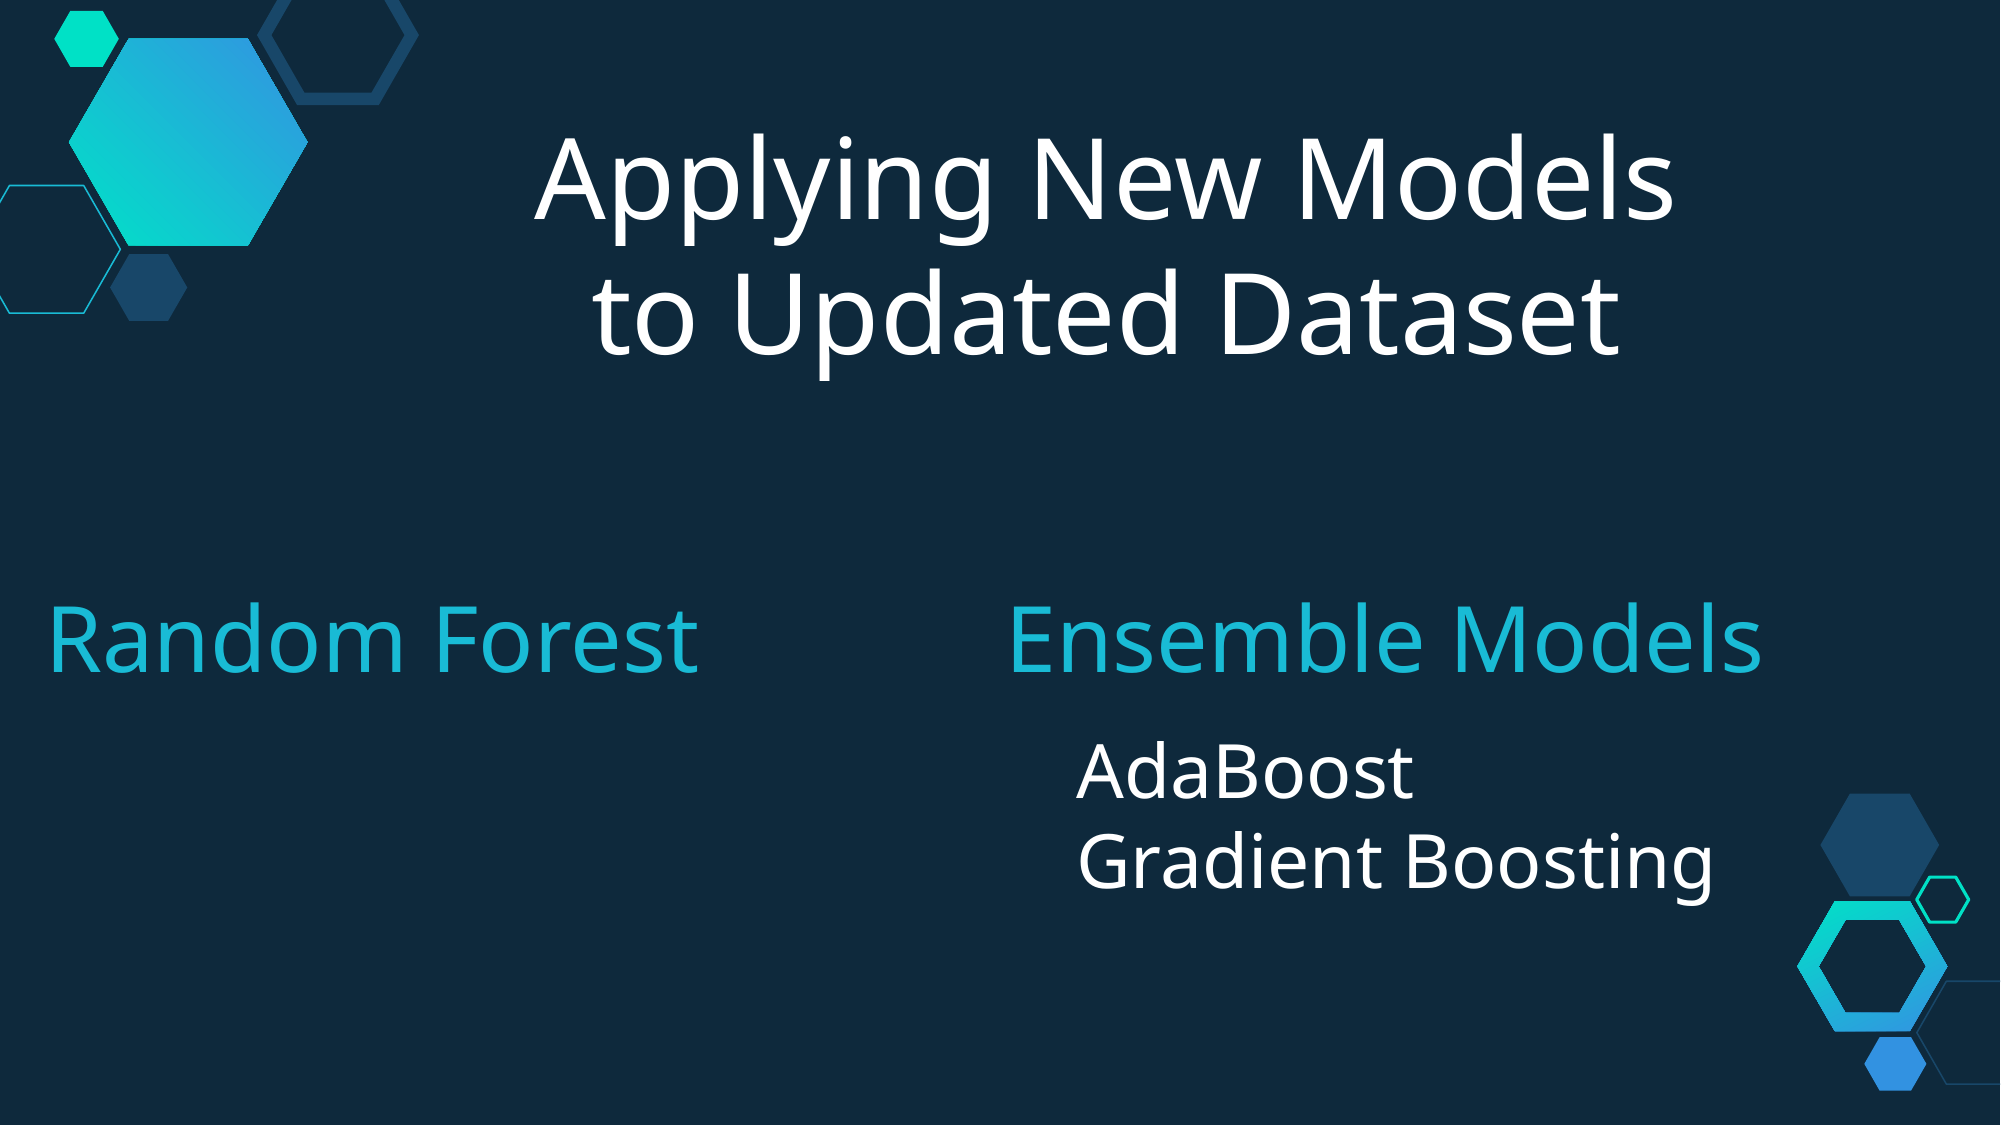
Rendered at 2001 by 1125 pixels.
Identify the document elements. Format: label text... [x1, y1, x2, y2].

text_box Ensemble Models [876, 585, 1894, 688]
text_box Random Forest [0, 585, 876, 688]
text_box Applying New Models to Updated Dataset [208, 191, 2000, 294]
text_box AdaBoost Gradient Boosting [1056, 762, 2000, 865]
